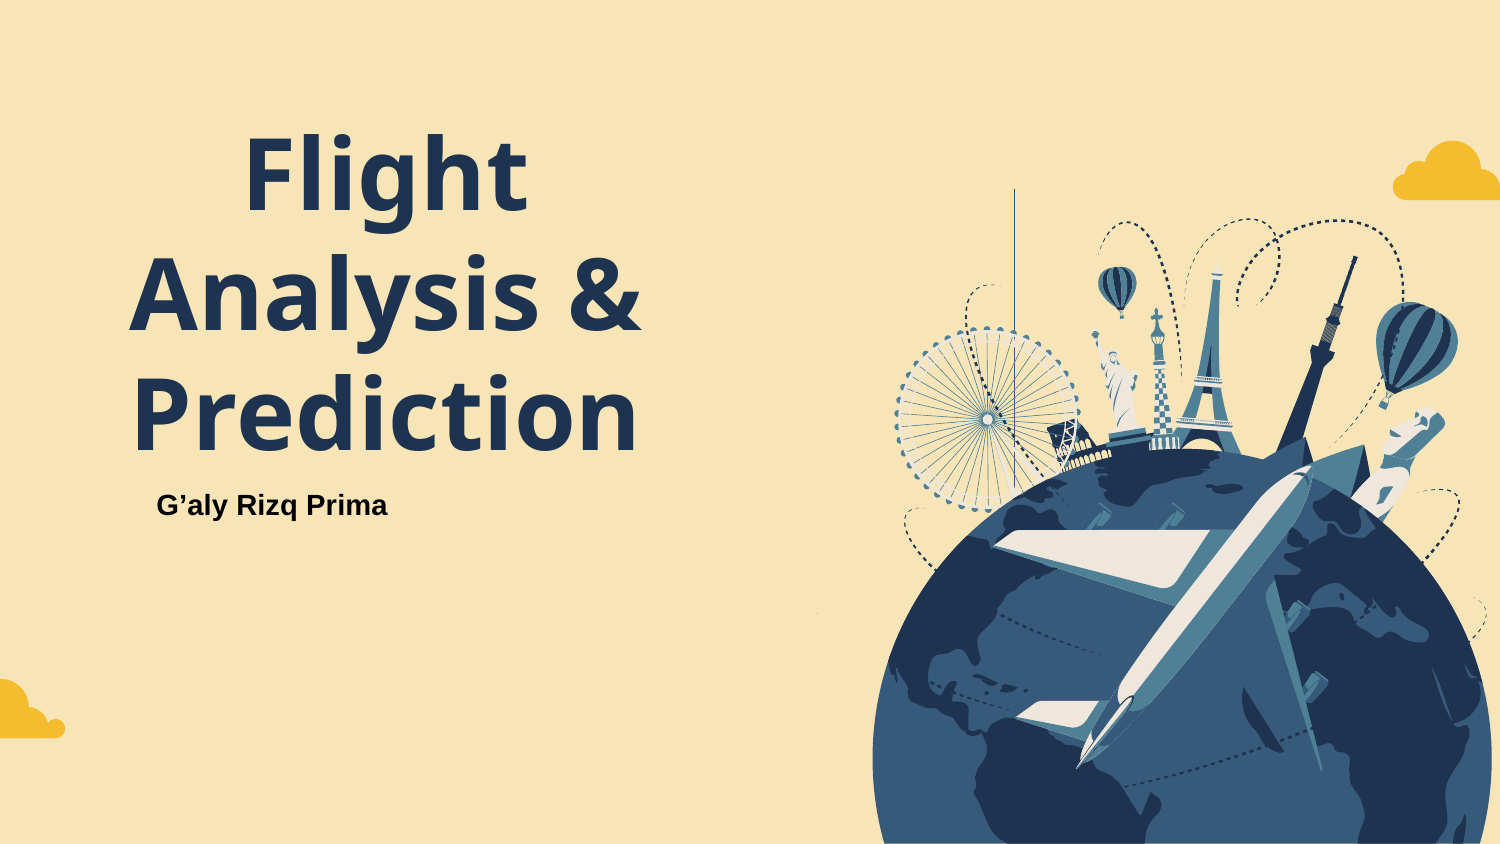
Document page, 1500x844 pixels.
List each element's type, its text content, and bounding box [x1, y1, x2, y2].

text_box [815, 218, 1492, 844]
title Flight Analysis & Prediction [88, 95, 684, 452]
text_box G’aly Rizq Prima [141, 478, 810, 529]
